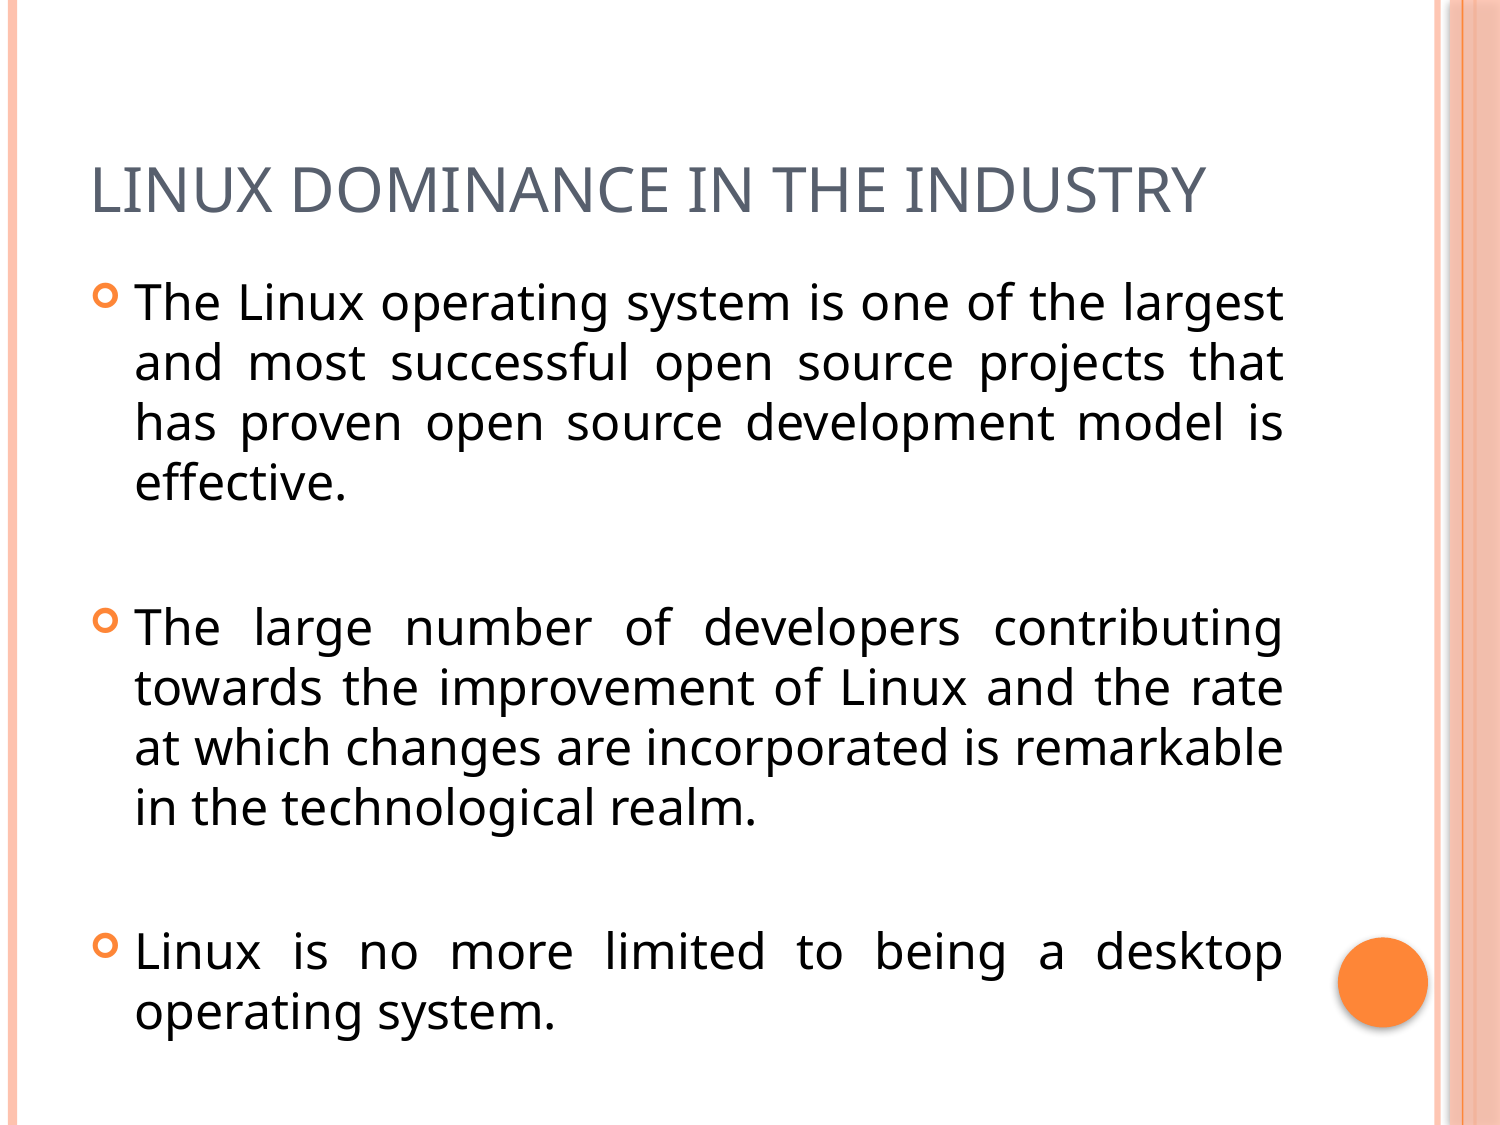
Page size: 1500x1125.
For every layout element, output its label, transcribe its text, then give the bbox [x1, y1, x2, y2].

title Linux Dominance in the Industry [75, 45, 1300, 233]
list The Linux operating system is one of the largest and most successful open source projects that has proven open source development model is effective. The large number of developers contributing towards the improvement of Linux and the rate at which changes are incorporated is remarkable in the technological realm. Linux is no more limited to being a desktop operating system. [75, 262, 1300, 1062]
